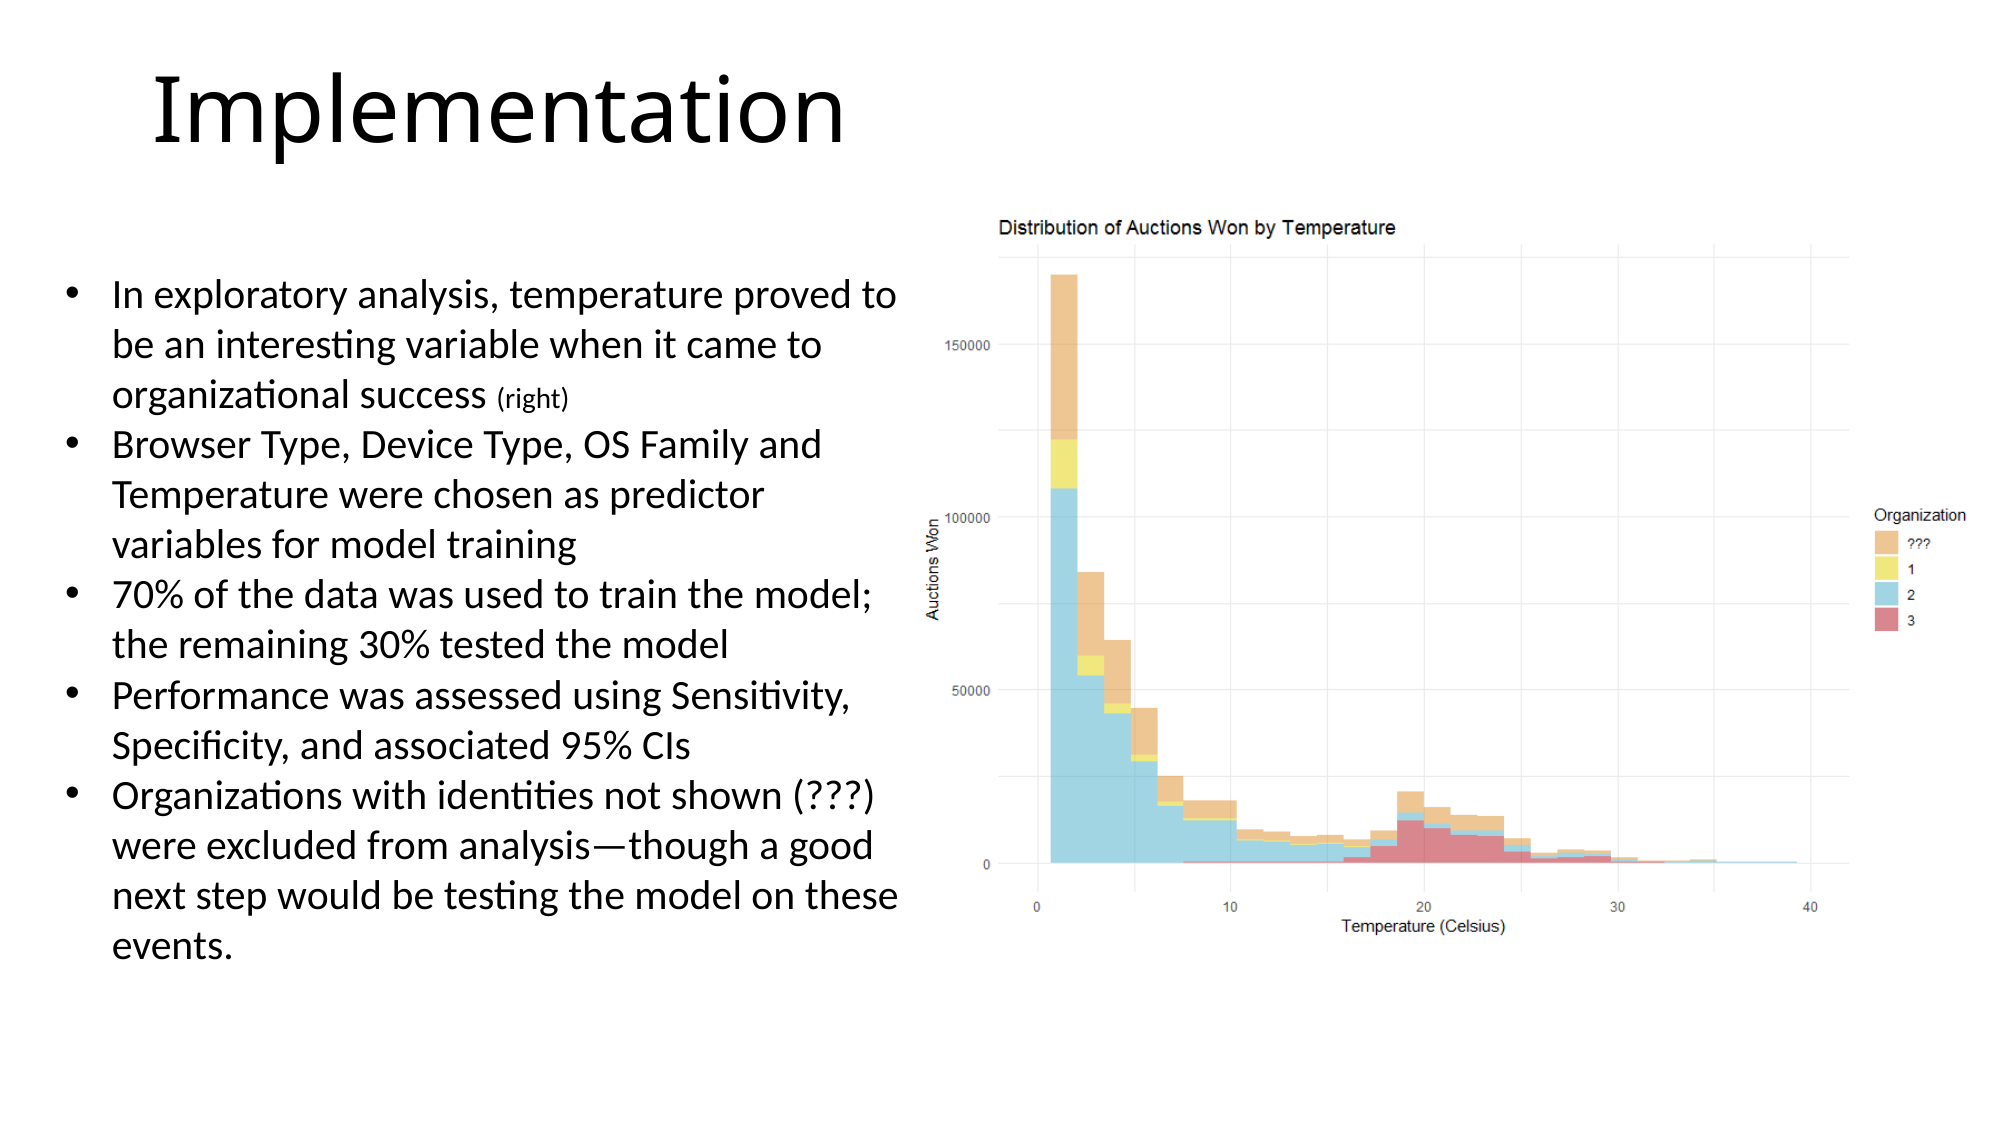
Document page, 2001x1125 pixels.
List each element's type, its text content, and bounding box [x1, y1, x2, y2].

title Implementation [137, 30, 1863, 196]
picture [916, 210, 1983, 943]
text_box In exploratory analysis, temperature proved to be an interesting variable when it came to organizational success (right) Browser Type, Device Type, OS Family and Temperature were chosen as predictor variables for model training 70% of the data was used to train the model; the remaining 30% tested the model Performance was assessed using Sensitivity, Specificity, and associated 95% CIs Organizations with identities not shown (???) were excluded from analysis—though a good next step would be testing the model on these events. [0, 259, 935, 1065]
